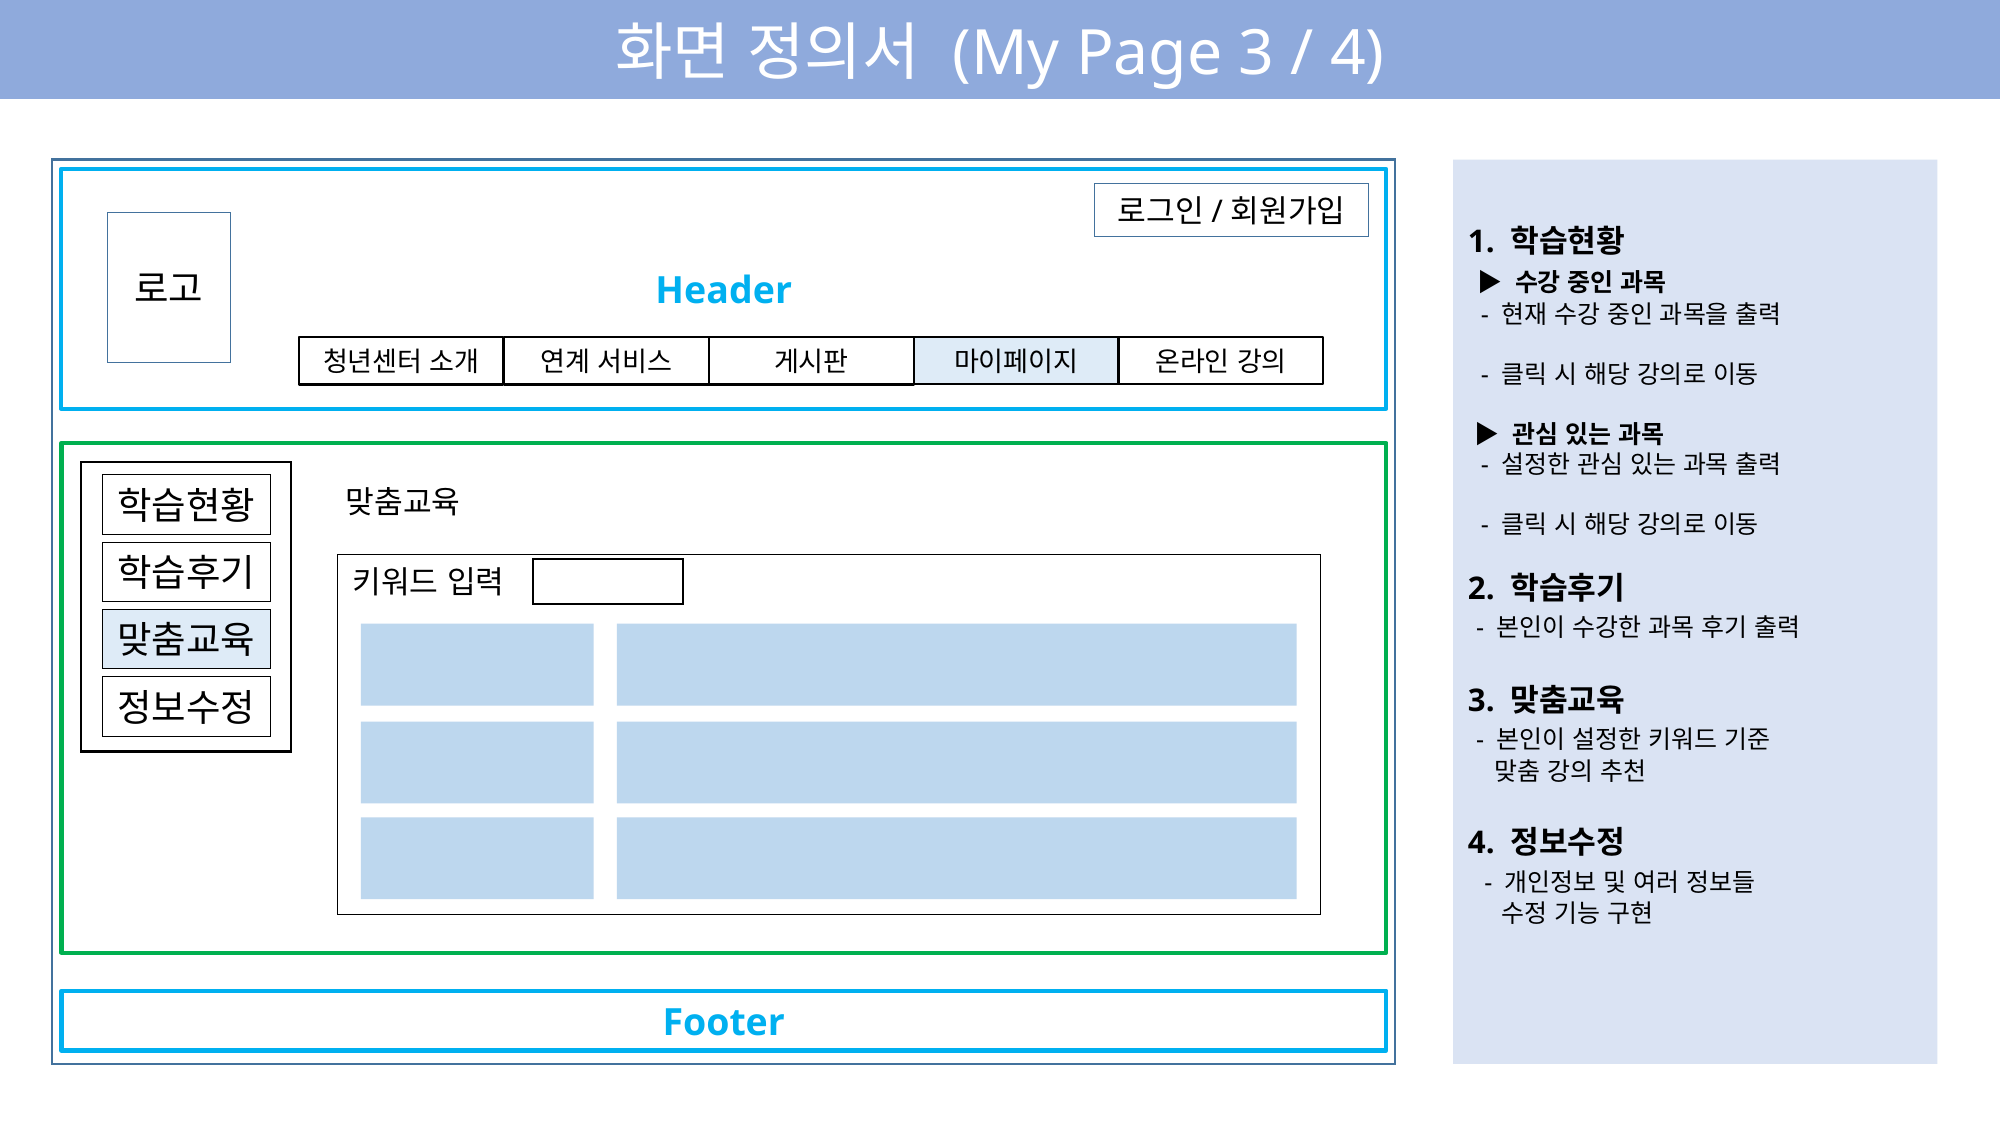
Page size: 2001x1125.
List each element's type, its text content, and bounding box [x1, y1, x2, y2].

text_box 화면 정의서 (My Page 3 / 4) [0, 0, 2000, 100]
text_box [298, 337, 1324, 386]
text_box 키워드 입력 [337, 554, 1321, 915]
text_box [360, 721, 595, 804]
text_box [616, 816, 1298, 900]
text_box 맞춤교육 [330, 474, 476, 527]
text_box [360, 816, 595, 900]
text_box [532, 558, 684, 605]
text_box [616, 721, 1298, 804]
text_box [80, 461, 292, 753]
text_box 1. 학습현황 ▶ 수강 중인 과목 - 현재 수강 중인 과목을 출력 - 클릭 시 해당 강의로 이동 ▶ 관심 있는 과목 - 설정한 관심 있는 과목 출력 - 클릭 시 해당 강의로 이동 2. 학습후기 - 본인이 수강한 과목 후기 출력 3. 맞춤교육 - 본인이 설정한 키워드 기준 맞춤 강의 추천 4. 정보수정 - 개인정보 및 여러 정보들 수정 기능 구현 [1452, 158, 1938, 1065]
text_box [360, 623, 595, 707]
text_box [51, 158, 1396, 1065]
text_box [616, 623, 1298, 707]
